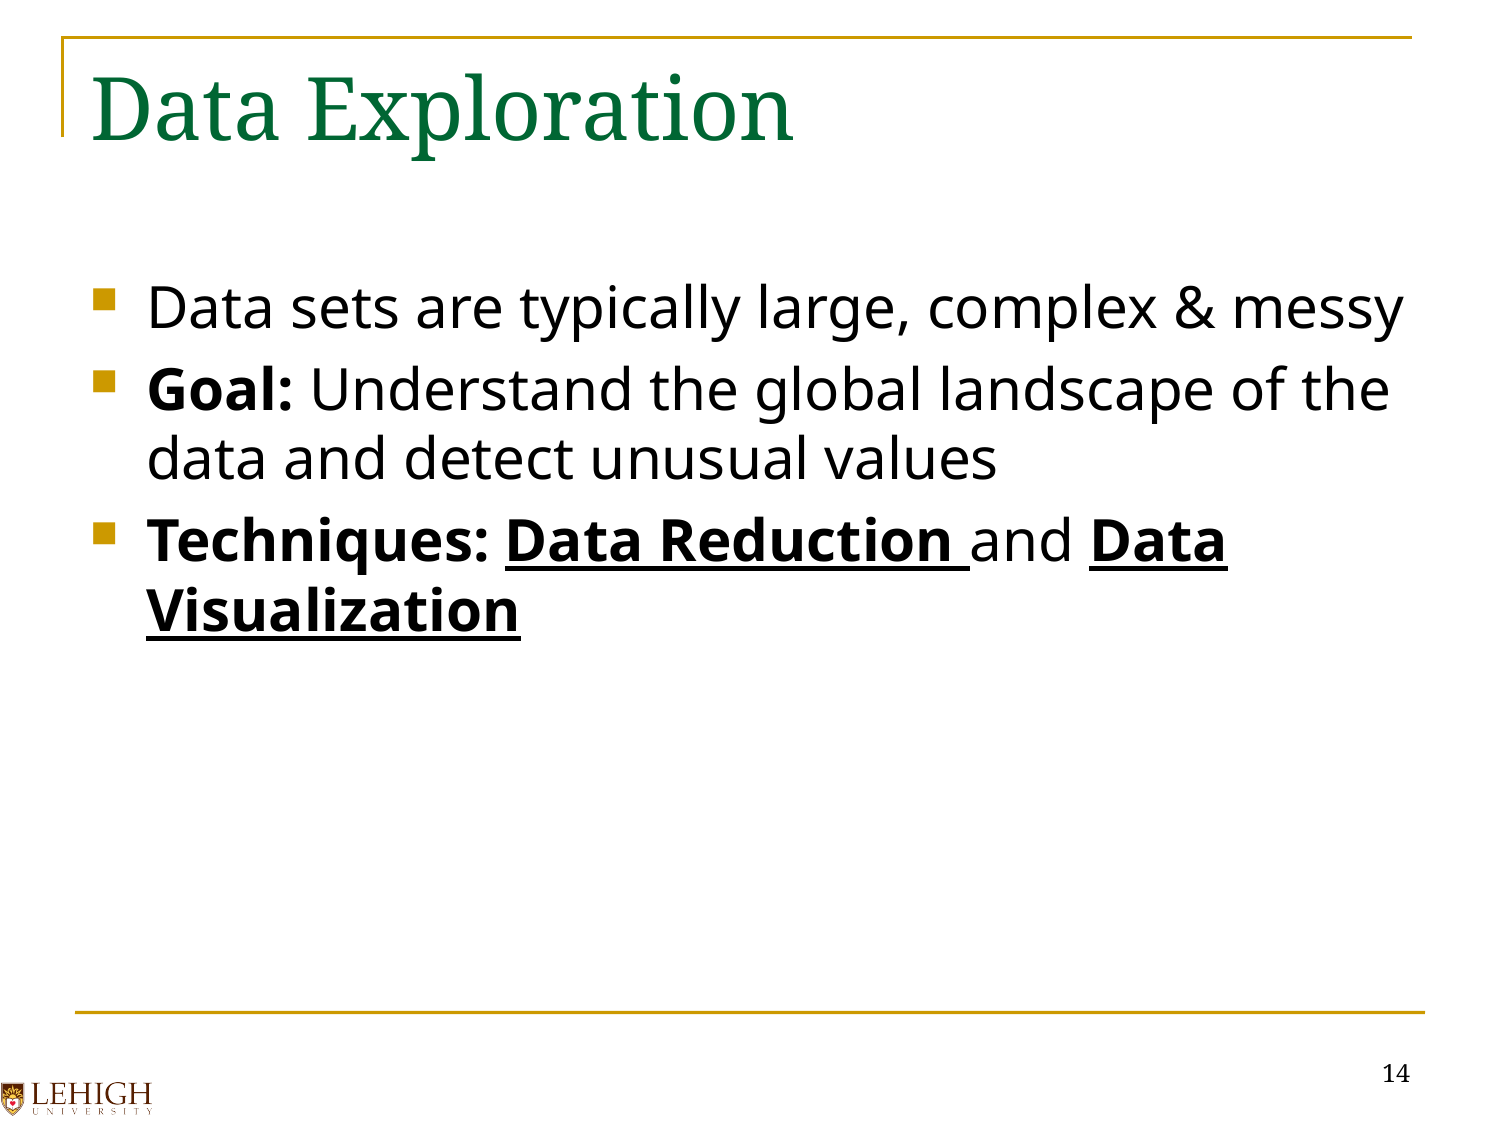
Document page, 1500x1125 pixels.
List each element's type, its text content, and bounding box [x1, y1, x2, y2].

title Data Exploration [75, 45, 1425, 233]
list Data sets are typically large, complex & messy Goal: Understand the global landscape of the data and detect unusual values Techniques: Data Reduction and Data Visualization [75, 262, 1425, 1006]
slide_number 14 [1074, 1023, 1426, 1100]
picture [1, 1082, 152, 1116]
